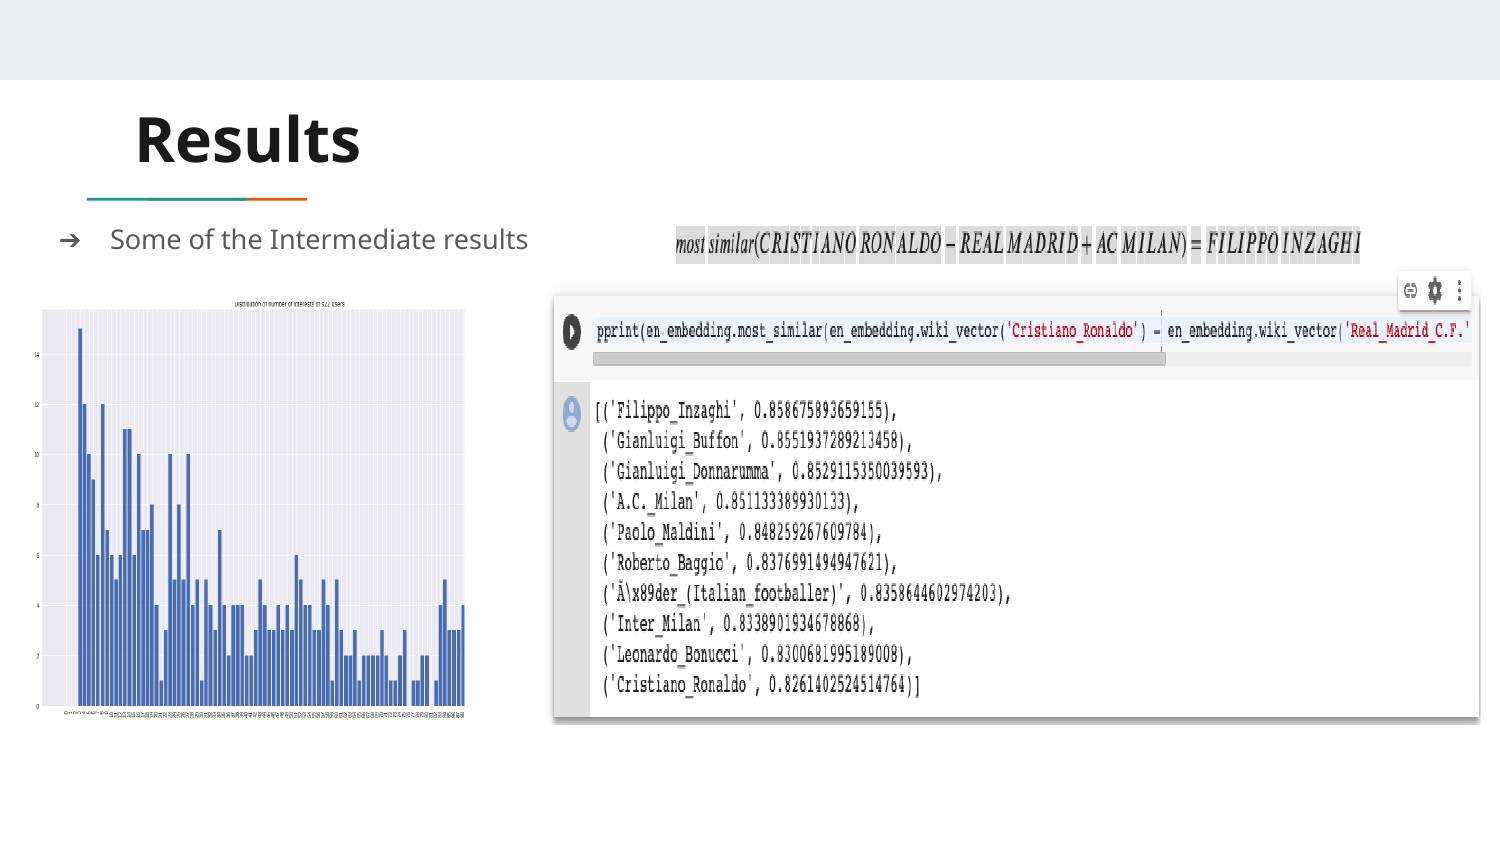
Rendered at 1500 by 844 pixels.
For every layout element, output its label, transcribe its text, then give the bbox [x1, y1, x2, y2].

picture [32, 302, 470, 725]
picture [544, 213, 1481, 725]
list Some of the Intermediate results [19, 202, 1481, 725]
title Results [119, 84, 1381, 180]
